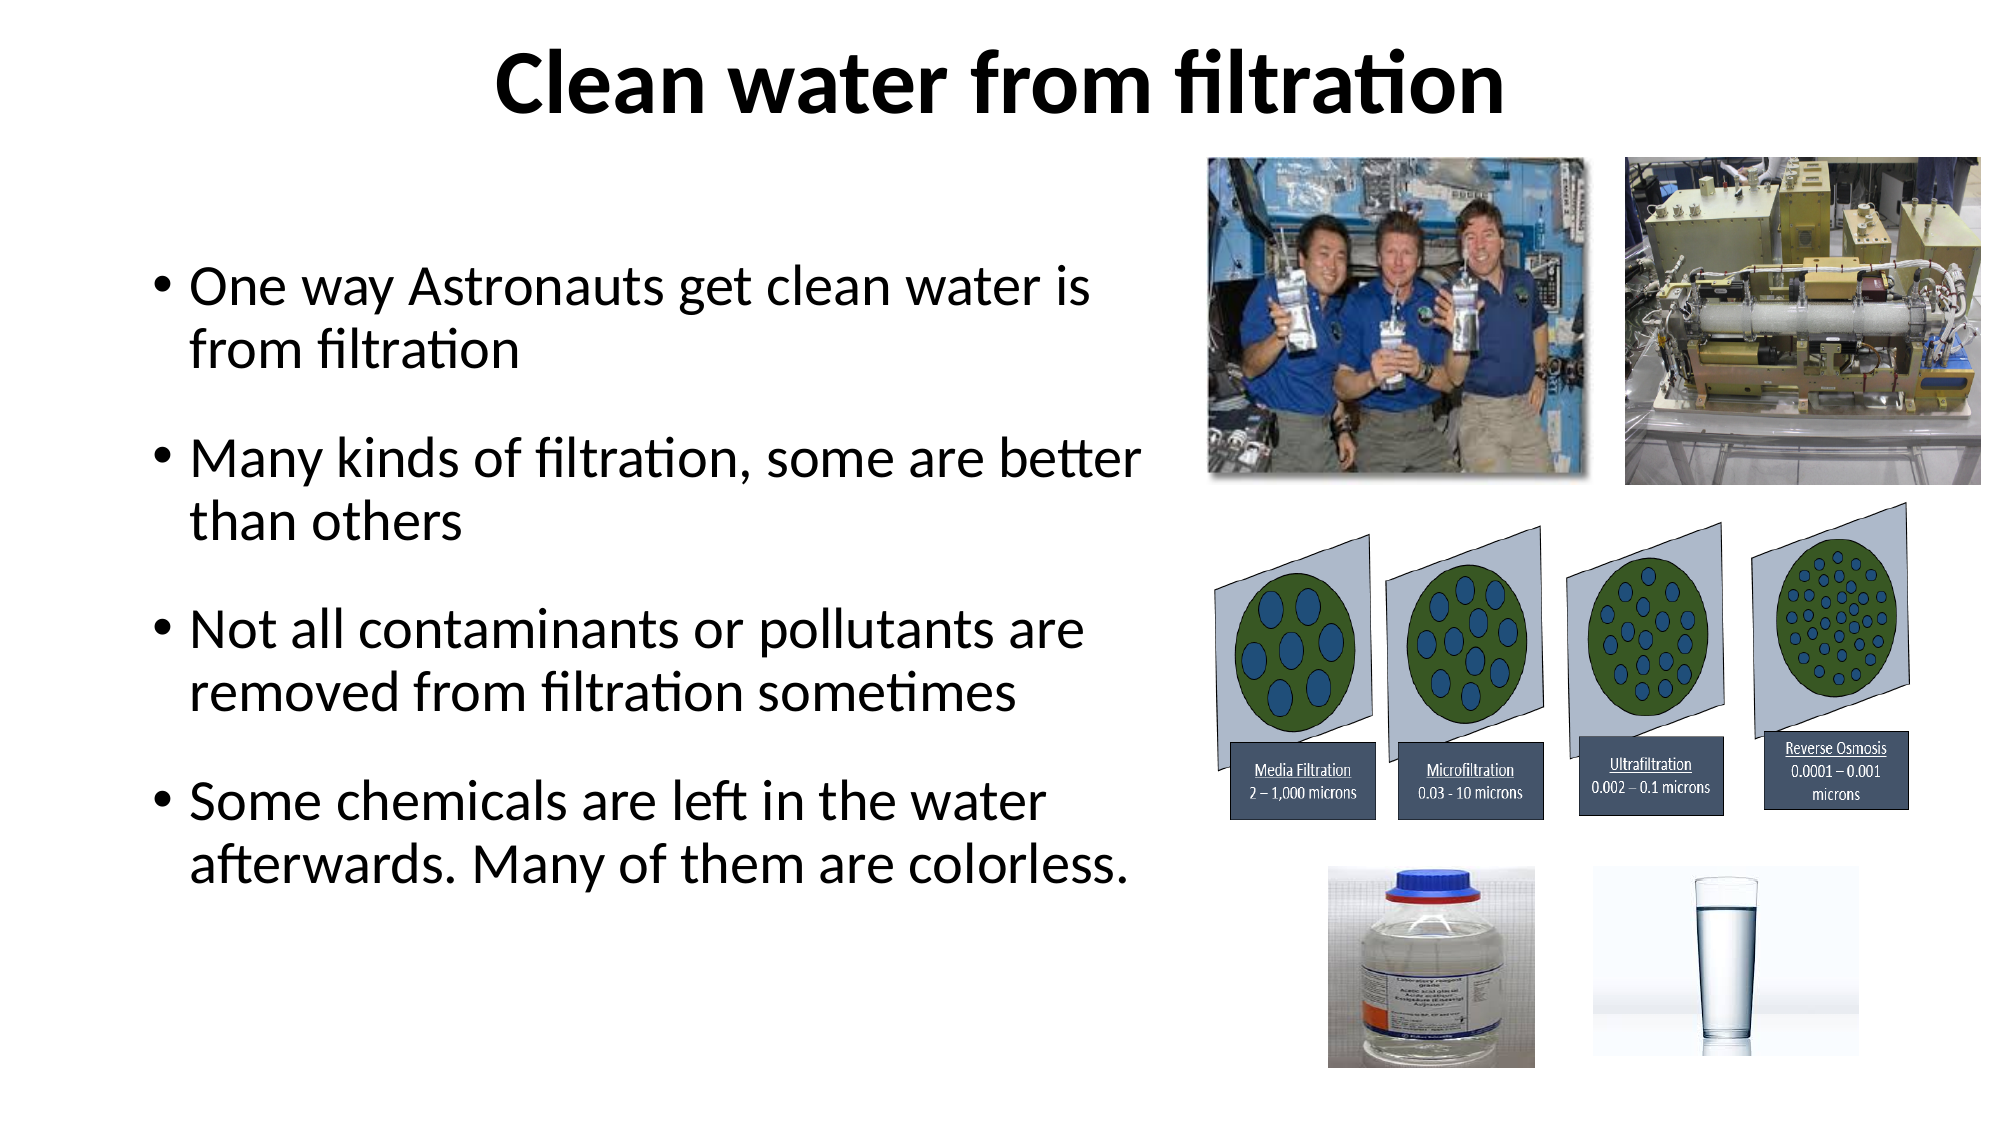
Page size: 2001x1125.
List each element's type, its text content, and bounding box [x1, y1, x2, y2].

picture [1328, 866, 1535, 1068]
list One way Astronauts get clean water is from filtration Many kinds of filtration, some are better than others Not all contaminants or pollutants are removed from filtration sometimes Some chemicals are left in the water afterwards. Many of them are colorless. [137, 247, 1175, 1014]
picture [1625, 157, 1981, 485]
picture [1206, 157, 1594, 485]
picture [1593, 866, 1859, 1056]
picture [1197, 498, 1936, 840]
title Clean water from filtration [139, 25, 1865, 143]
